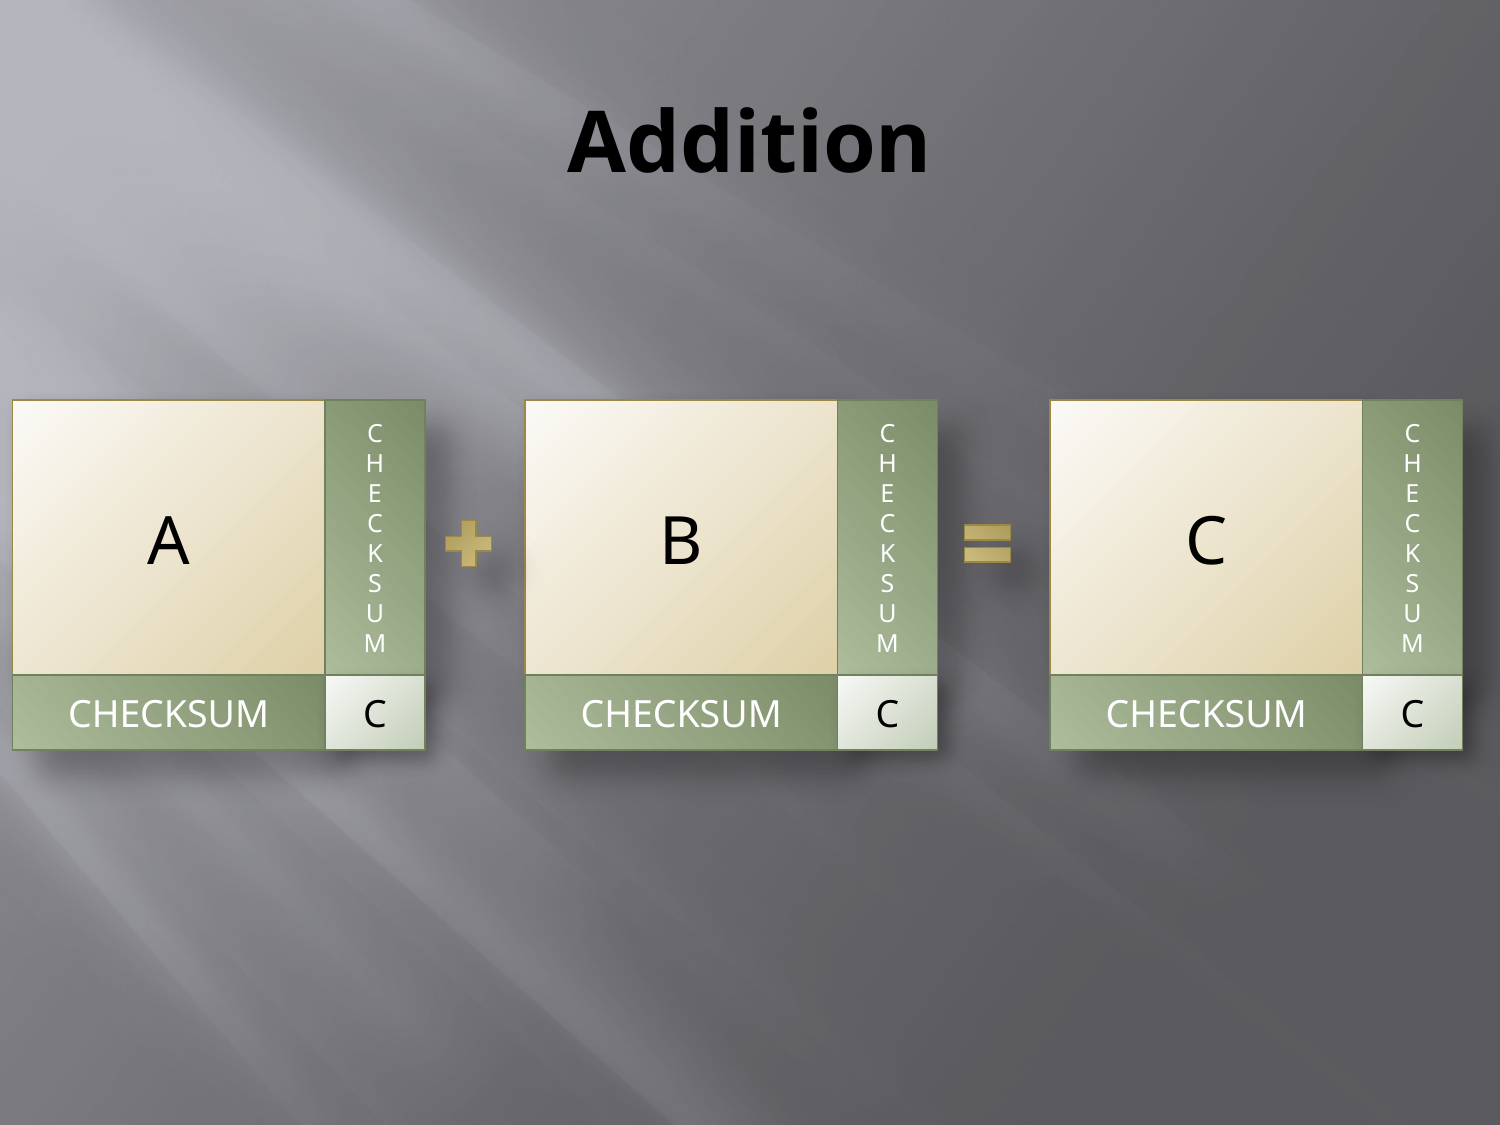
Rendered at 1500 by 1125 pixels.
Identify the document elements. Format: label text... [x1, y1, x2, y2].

text_box C H E C K S U M [1362, 399, 1463, 674]
text_box CHECKSUM [12, 674, 324, 751]
text_box C H E C K S U M [837, 399, 938, 674]
text_box C [1049, 399, 1362, 674]
text_box [445, 520, 492, 567]
text_box B [524, 399, 837, 674]
text_box C H E C K S U M [324, 399, 426, 674]
text_box C [837, 674, 938, 751]
text_box [964, 547, 1011, 563]
title Addition [75, 45, 1425, 233]
text_box C [1362, 674, 1463, 751]
text_box C [324, 674, 426, 751]
text_box [964, 524, 1011, 541]
text_box CHECKSUM [524, 674, 837, 751]
text_box A [12, 399, 324, 674]
text_box CHECKSUM [1049, 674, 1362, 751]
